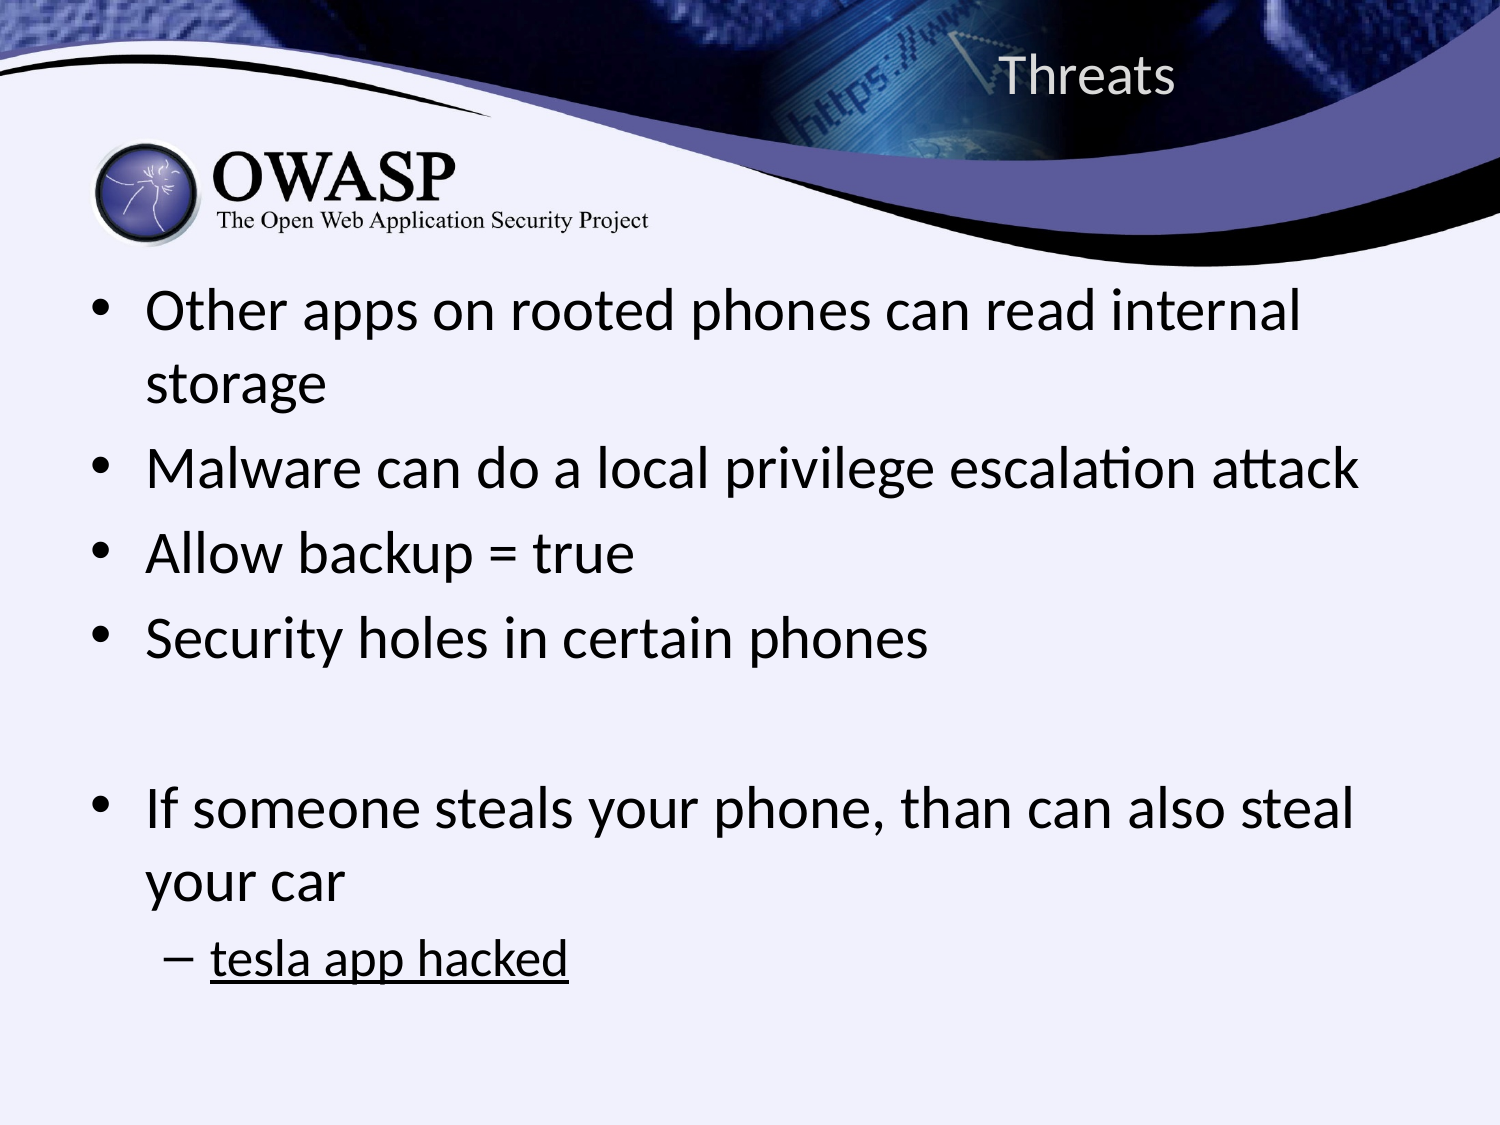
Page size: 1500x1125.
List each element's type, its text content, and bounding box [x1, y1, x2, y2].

list Other apps on rooted phones can read internal storage Malware can do a local privilege escalation attack Allow backup = true Security holes in certain phones If someone steals your phone, than can also steal your car tesla app hacked [75, 262, 1425, 1005]
picture [0, 0, 1500, 1125]
title Threats [699, 12, 1475, 130]
